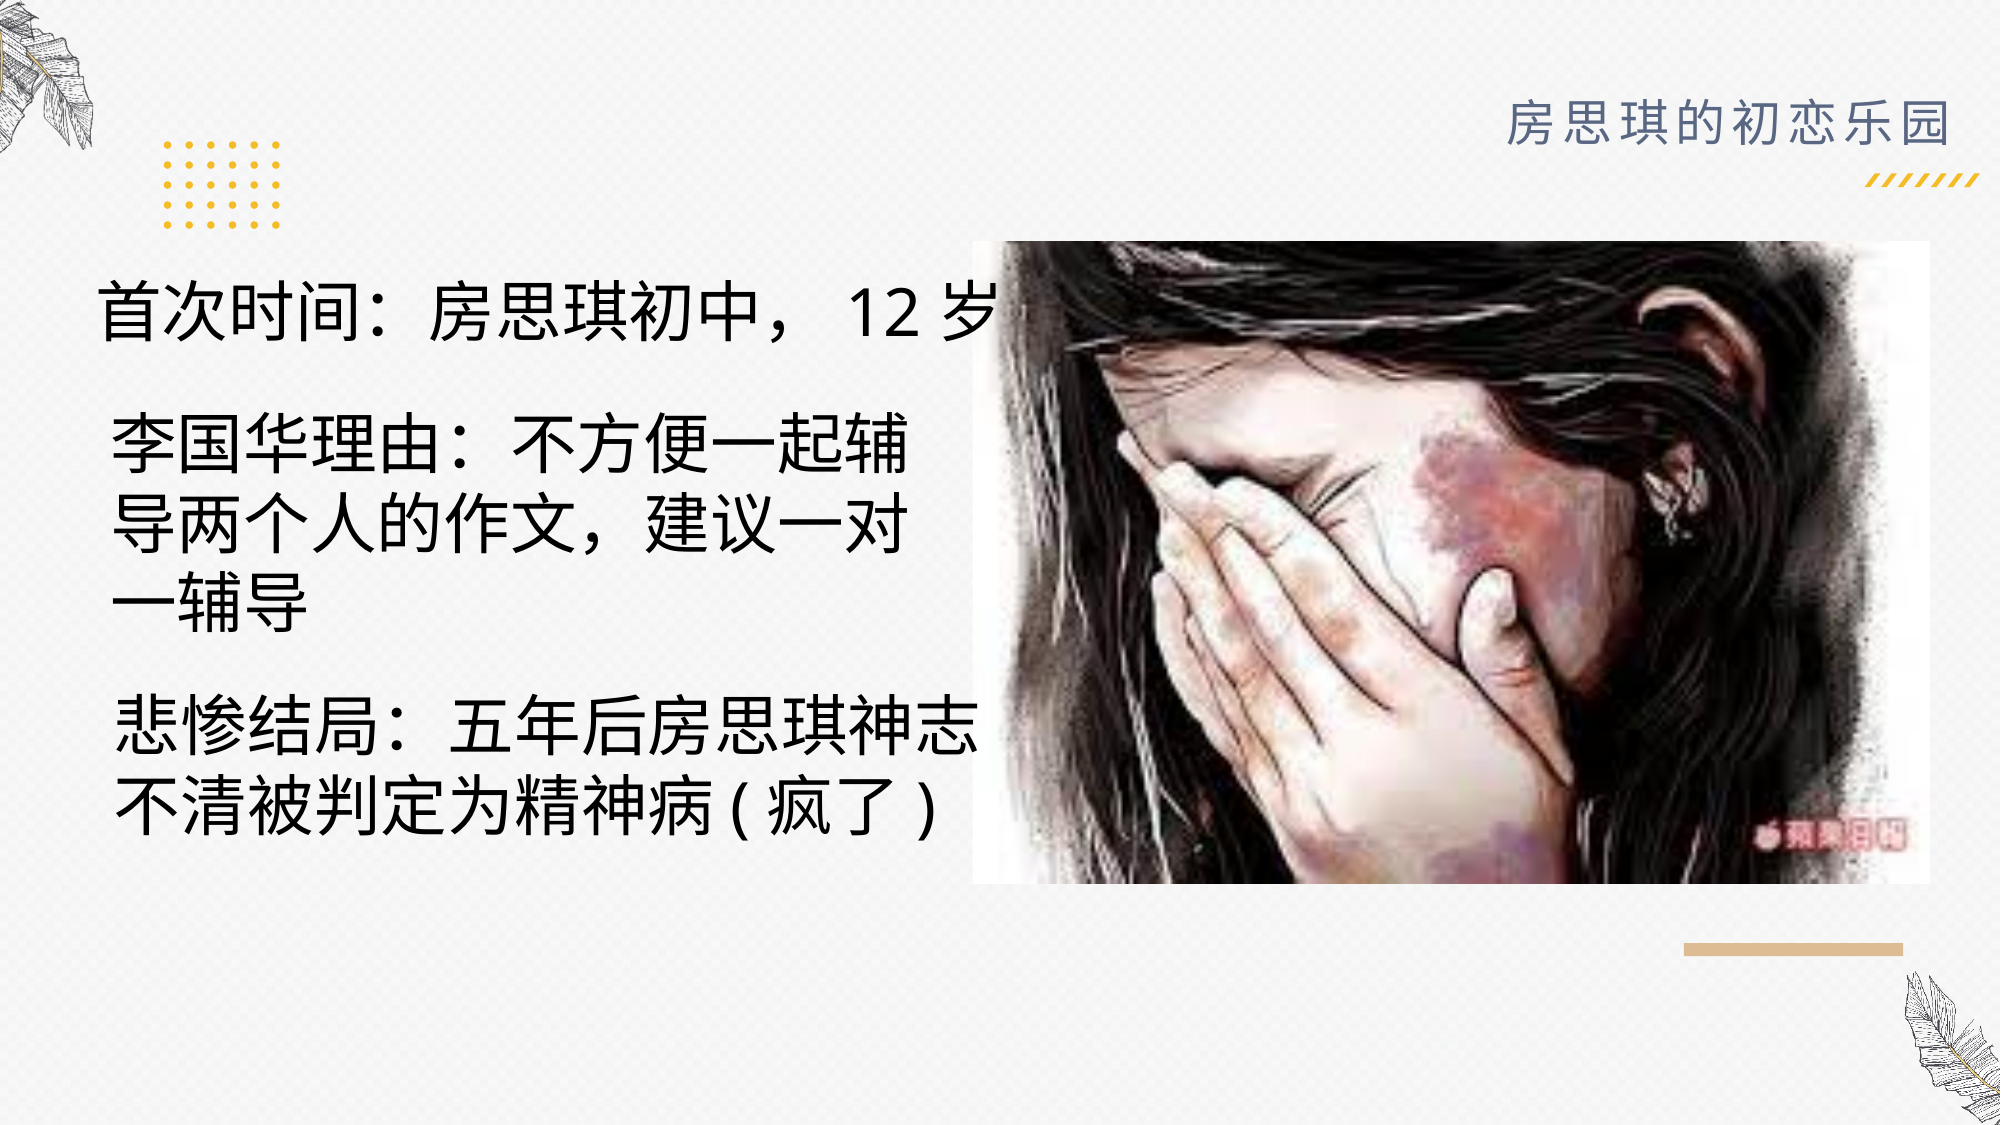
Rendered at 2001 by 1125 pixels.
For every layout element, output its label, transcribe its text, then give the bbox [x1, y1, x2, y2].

text_box 首次时间：房思琪初中，12岁 [80, 262, 972, 358]
text_box 李国华理由：不方便一起辅导两个人的作文，建议一对一辅导 [95, 394, 935, 649]
text_box [1683, 942, 1904, 957]
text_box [1864, 173, 1980, 188]
text_box 房思琪的初恋乐园 [1491, 84, 2000, 159]
text_box 悲惨结局：五年后房思琪神志 不清被判定为精神病(疯了) [99, 676, 972, 852]
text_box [163, 141, 280, 229]
picture [0, 0, 2000, 1125]
